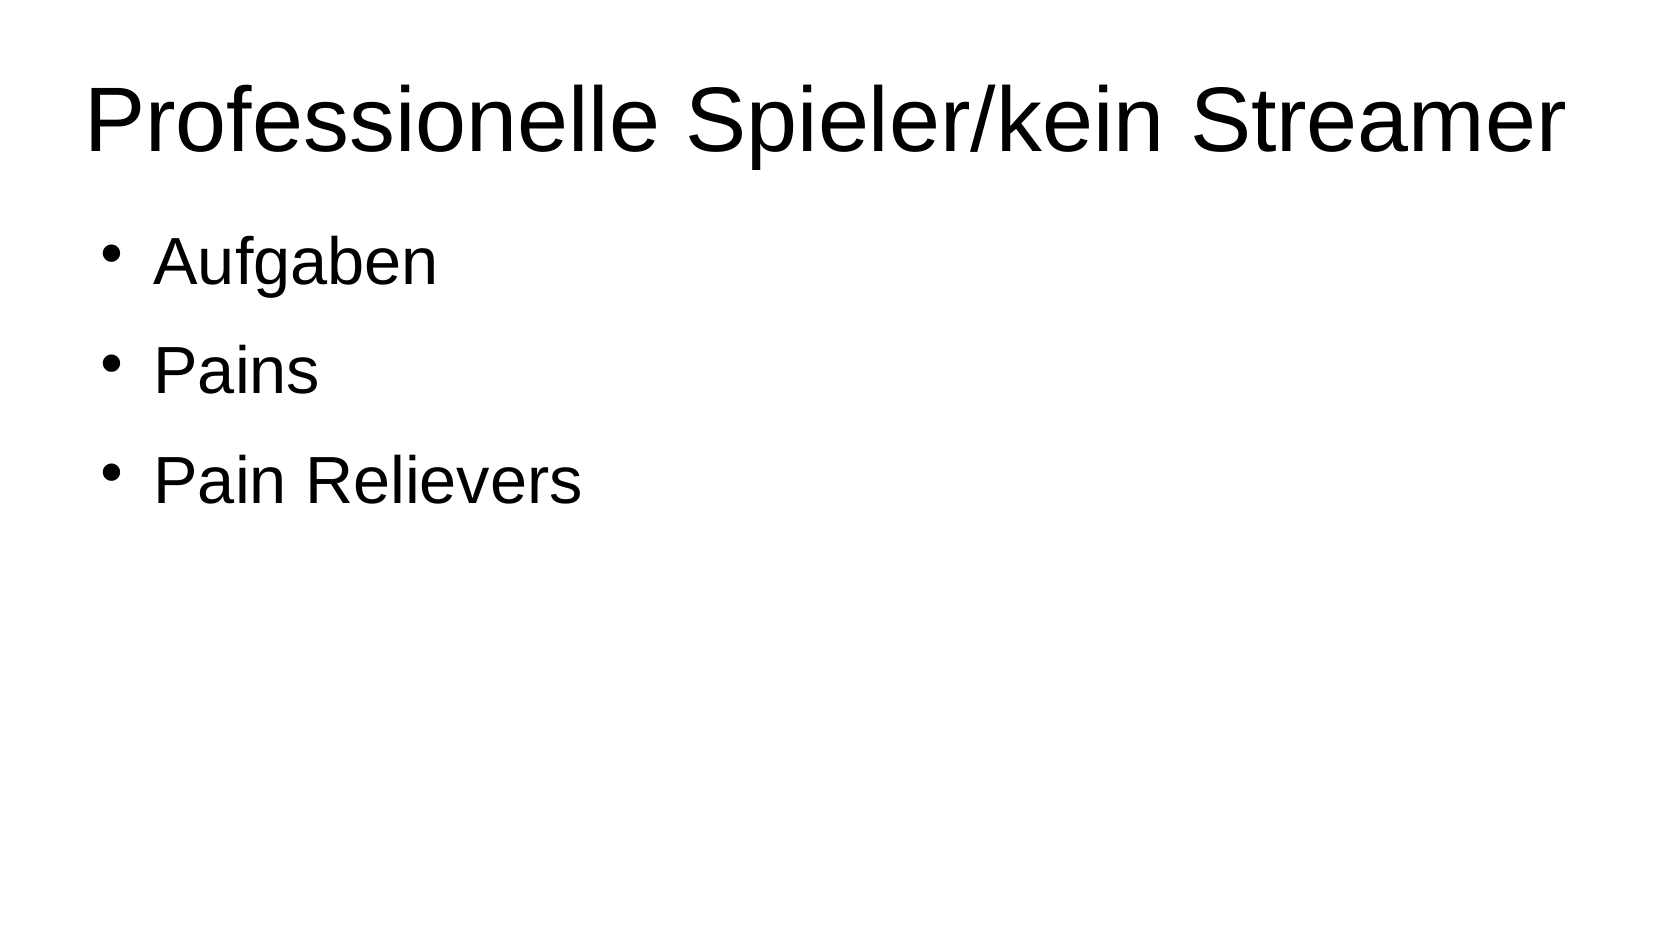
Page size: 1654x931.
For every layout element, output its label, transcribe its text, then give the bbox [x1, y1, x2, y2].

title Professionelle Spieler/kein Streamer [82, 37, 1571, 193]
list Aufgaben Pains Pain Relievers [82, 217, 1571, 916]
